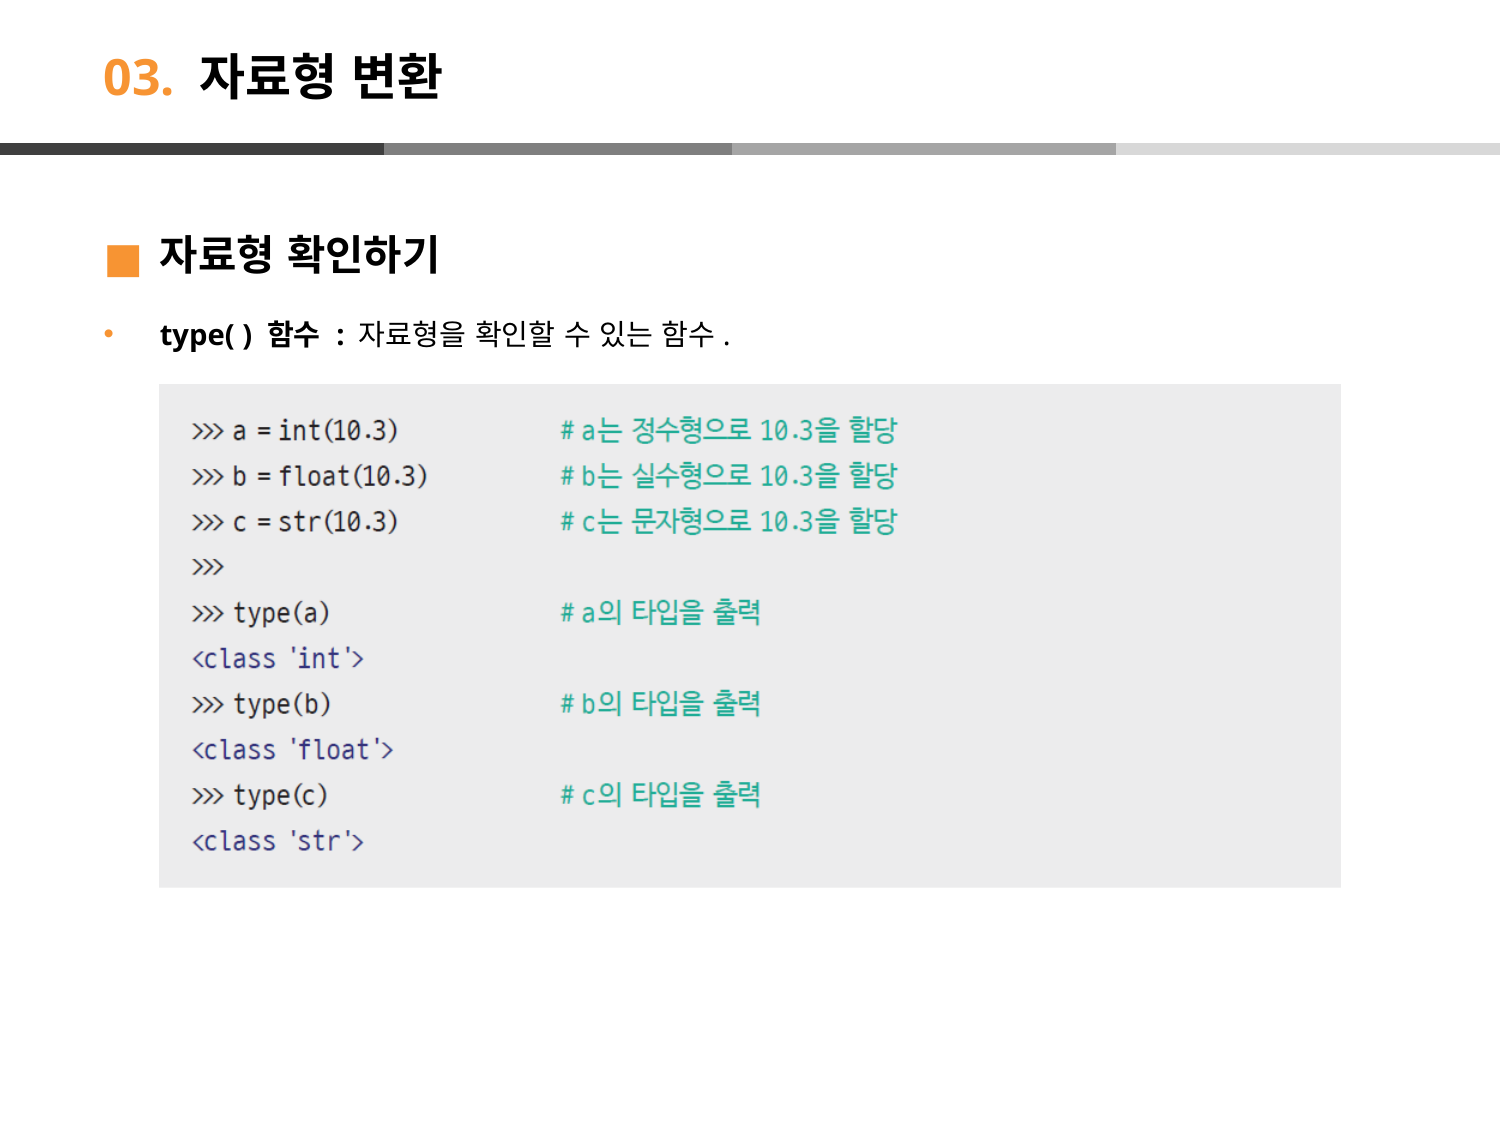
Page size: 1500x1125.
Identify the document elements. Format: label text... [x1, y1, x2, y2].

title 03. 자료형 변환 [88, 30, 1211, 121]
picture [159, 384, 1341, 890]
list 자료형 확인하기 [88, 196, 1436, 291]
text_box type( ) 함수 : 자료형을 확인할 수 있는 함수. [88, 290, 1365, 385]
